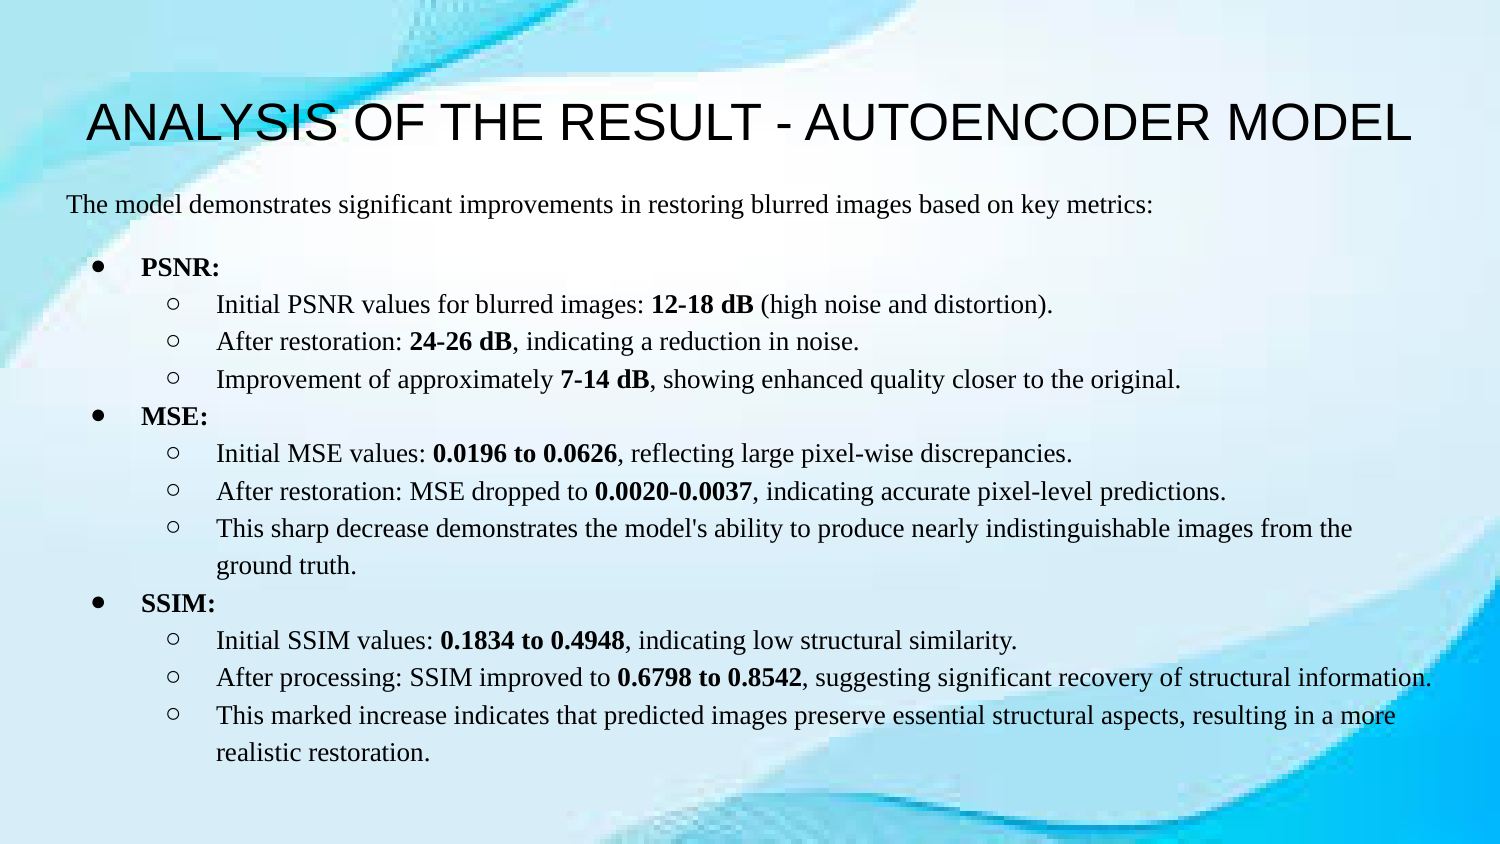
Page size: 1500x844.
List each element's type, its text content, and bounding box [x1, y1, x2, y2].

list The model demonstrates significant improvements in restoring blurred images based on key metrics: PSNR: Initial PSNR values for blurred images: 12-18 dB (high noise and distortion). After restoration: 24-26 dB, indicating a reduction in noise. Improvement of approximately 7-14 dB, showing enhanced quality closer to the original. MSE: Initial MSE values: 0.0196 to 0.0626, reflecting large pixel-wise discrepancies. After restoration: MSE dropped to 0.0020-0.0037, indicating accurate pixel-level predictions. This sharp decrease demonstrates the model's ability to produce nearly indistinguishable images from the ground truth. SSIM: Initial SSIM values: 0.1834 to 0.4948, indicating low structural similarity. After processing: SSIM improved to 0.6798 to 0.8542, suggesting significant recovery of structural information. This marked increase indicates that predicted images preserve essential structural aspects, resulting in a more realistic restoration. [51, 166, 1449, 801]
picture [0, 0, 1500, 844]
title ANALYSIS OF THE RESULT - AUTOENCODER MODEL [51, 72, 1449, 166]
